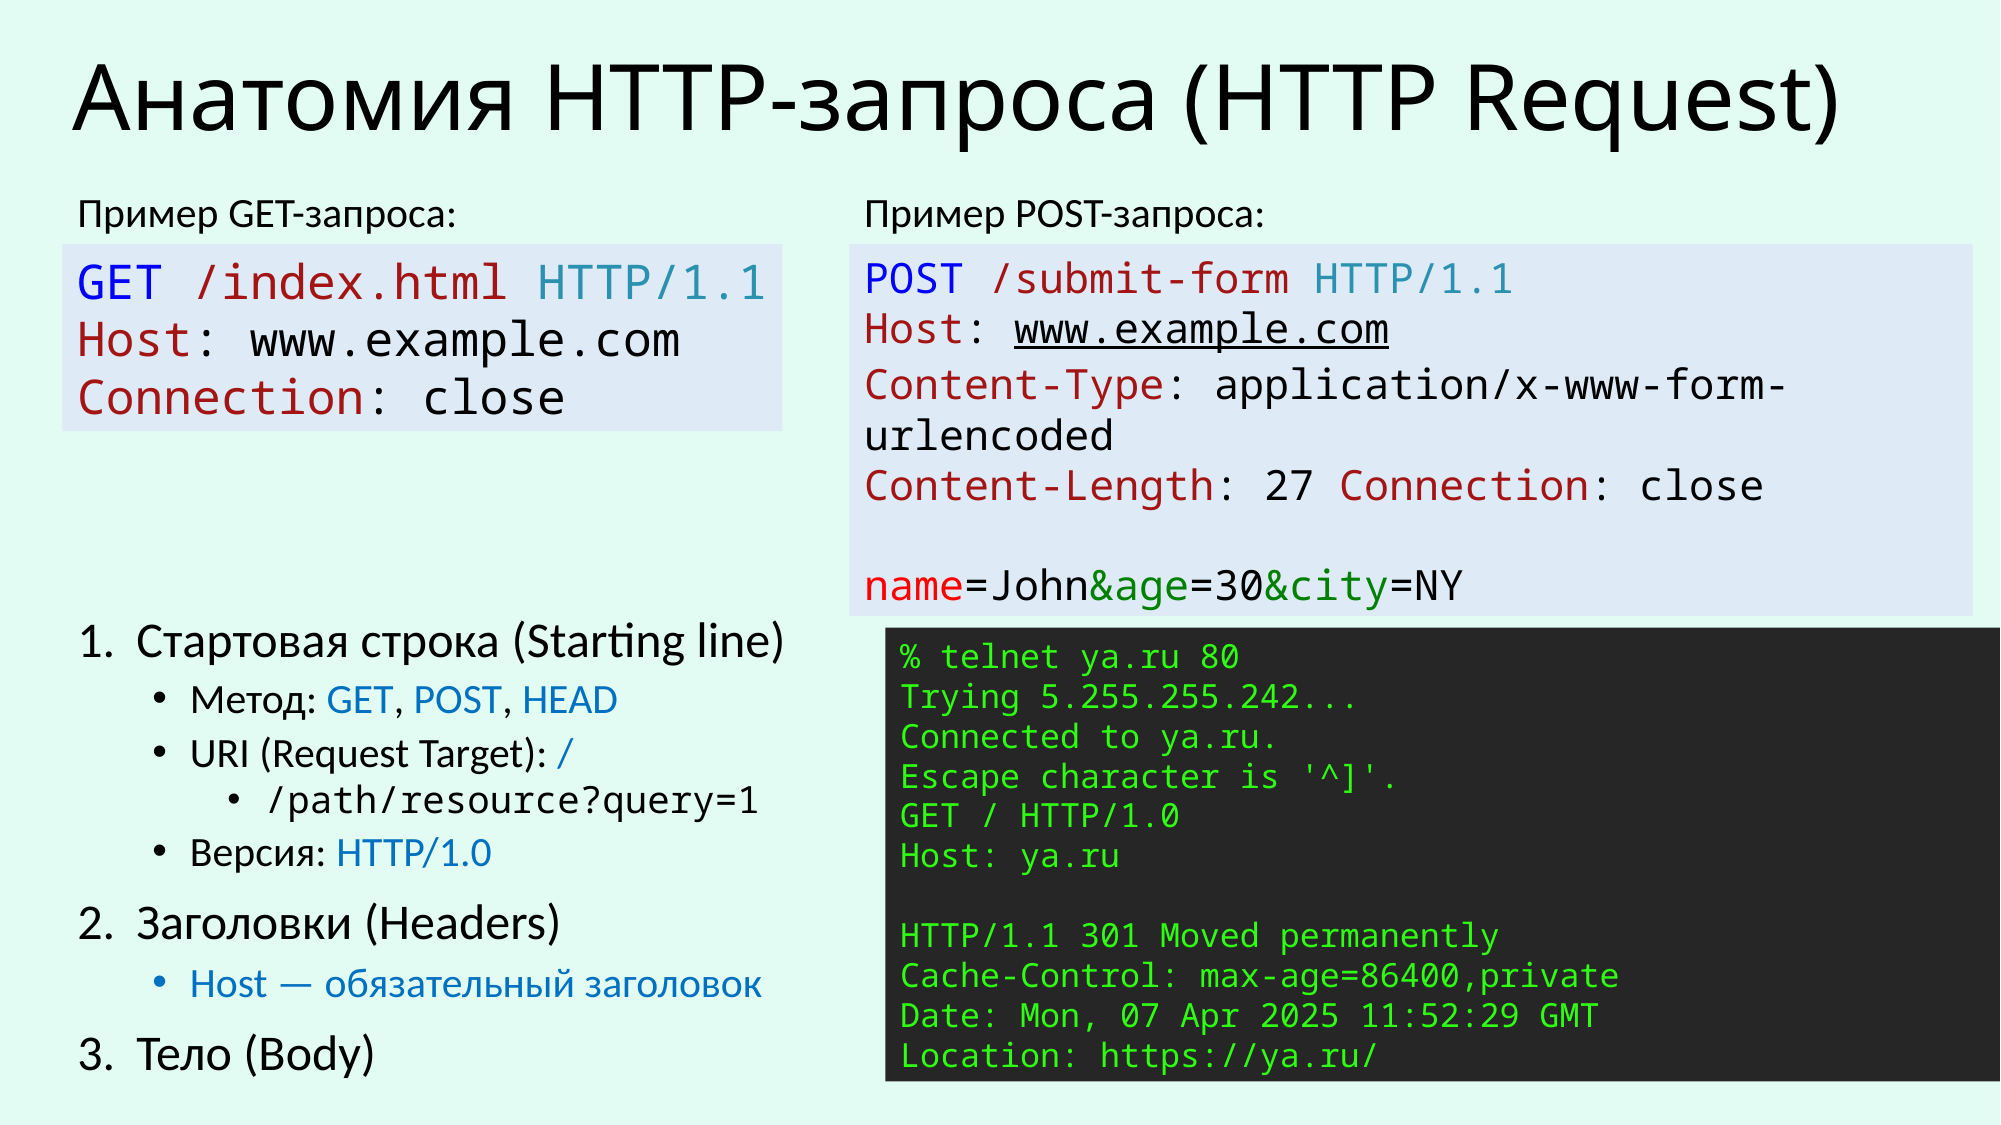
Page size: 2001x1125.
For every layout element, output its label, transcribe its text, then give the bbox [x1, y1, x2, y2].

text_box Пример GET-запроса: [62, 178, 480, 244]
text_box Пример POST-запроса: [849, 178, 1322, 243]
list Стартовая строка (Starting line) Метод: GET, POST, HEAD URI (Request Target): / /path/resource?query=1 Версия: HTTP/1.0 Заголовки (Headers) Host — обязательный заголовок Тело (Body) [62, 600, 850, 1109]
title Анатомия HTTP-запроса (HTTP Request) [57, 32, 1933, 171]
text_box % telnet ya.ru 80 Trying 5.255.255.242... Connected to ya.ru. Escape character is '^]'. GET / HTTP/1.0 Host: ya.ru HTTP/1.1 301 Moved permanently Cache-Control: max-age=86400,private Date: Mon, 07 Apr 2025 11:52:29 GMT Location: https://ya.ru/ [885, 627, 2000, 1082]
text_box POST /submit-form HTTP/1.1 Host: www.example.com Content-Type: application/x-www-form-urlencoded Content-Length: 27 Connection: close name=John&age=30&city=NY [849, 243, 1973, 616]
text_box GET /index.html HTTP/1.1 Host: www.example.com Connection: close [62, 243, 783, 432]
